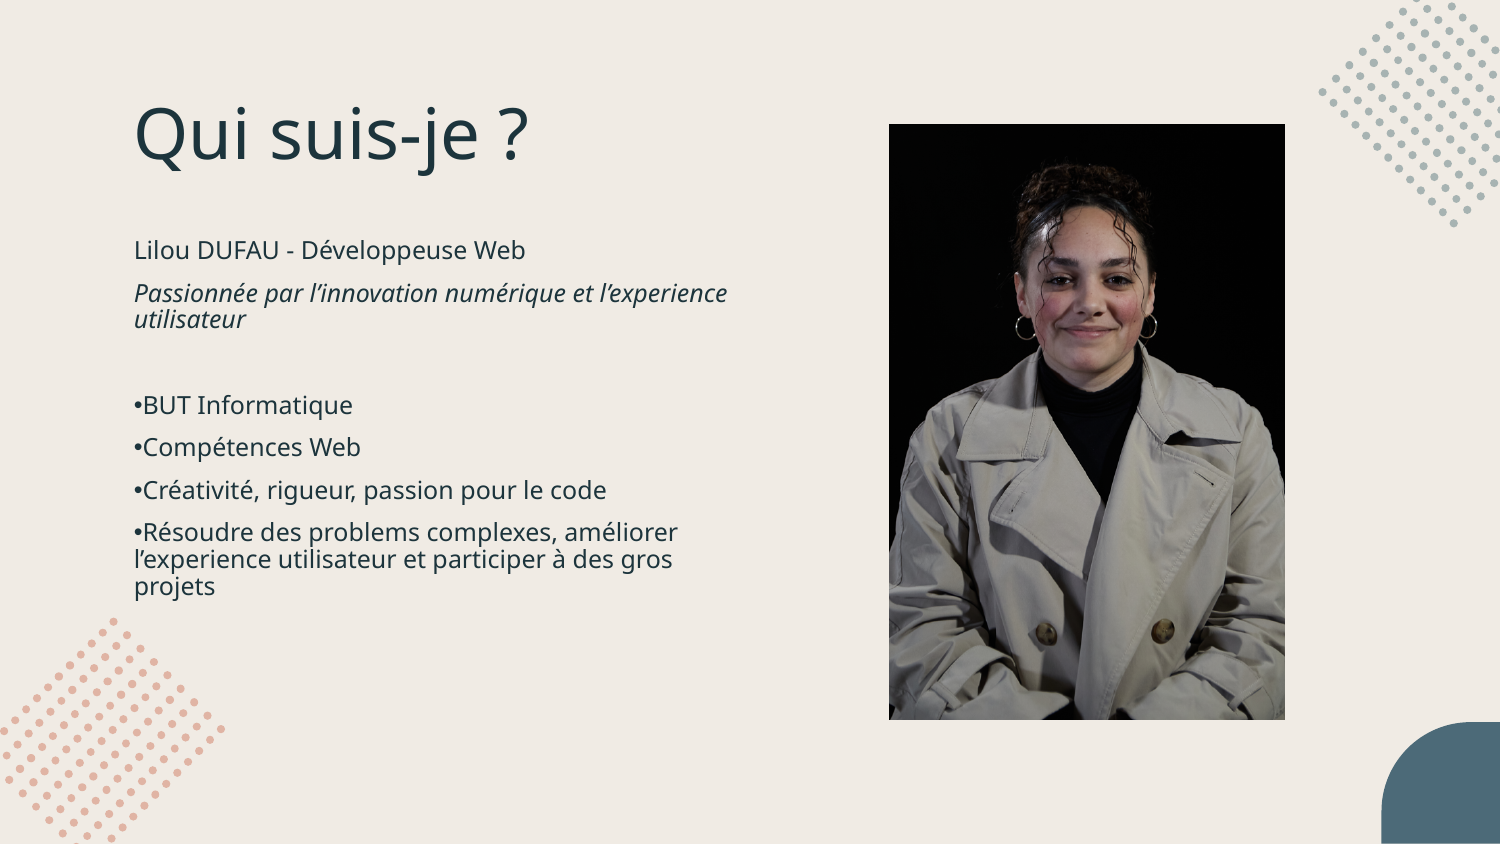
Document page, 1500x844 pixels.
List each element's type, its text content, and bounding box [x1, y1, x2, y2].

picture [888, 123, 1285, 720]
title Qui suis-je ? [118, 90, 1312, 196]
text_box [1317, 0, 1500, 229]
list Lilou DUFAU - Développeuse Web Passionnée par l’innovation numérique et l’experience utilisateur BUT Informatique Compétences Web Créativité, rigueur, passion pour le code Résoudre des problems complexes, améliorer l’experience utilisateur et participer à des gros projets [118, 230, 750, 669]
